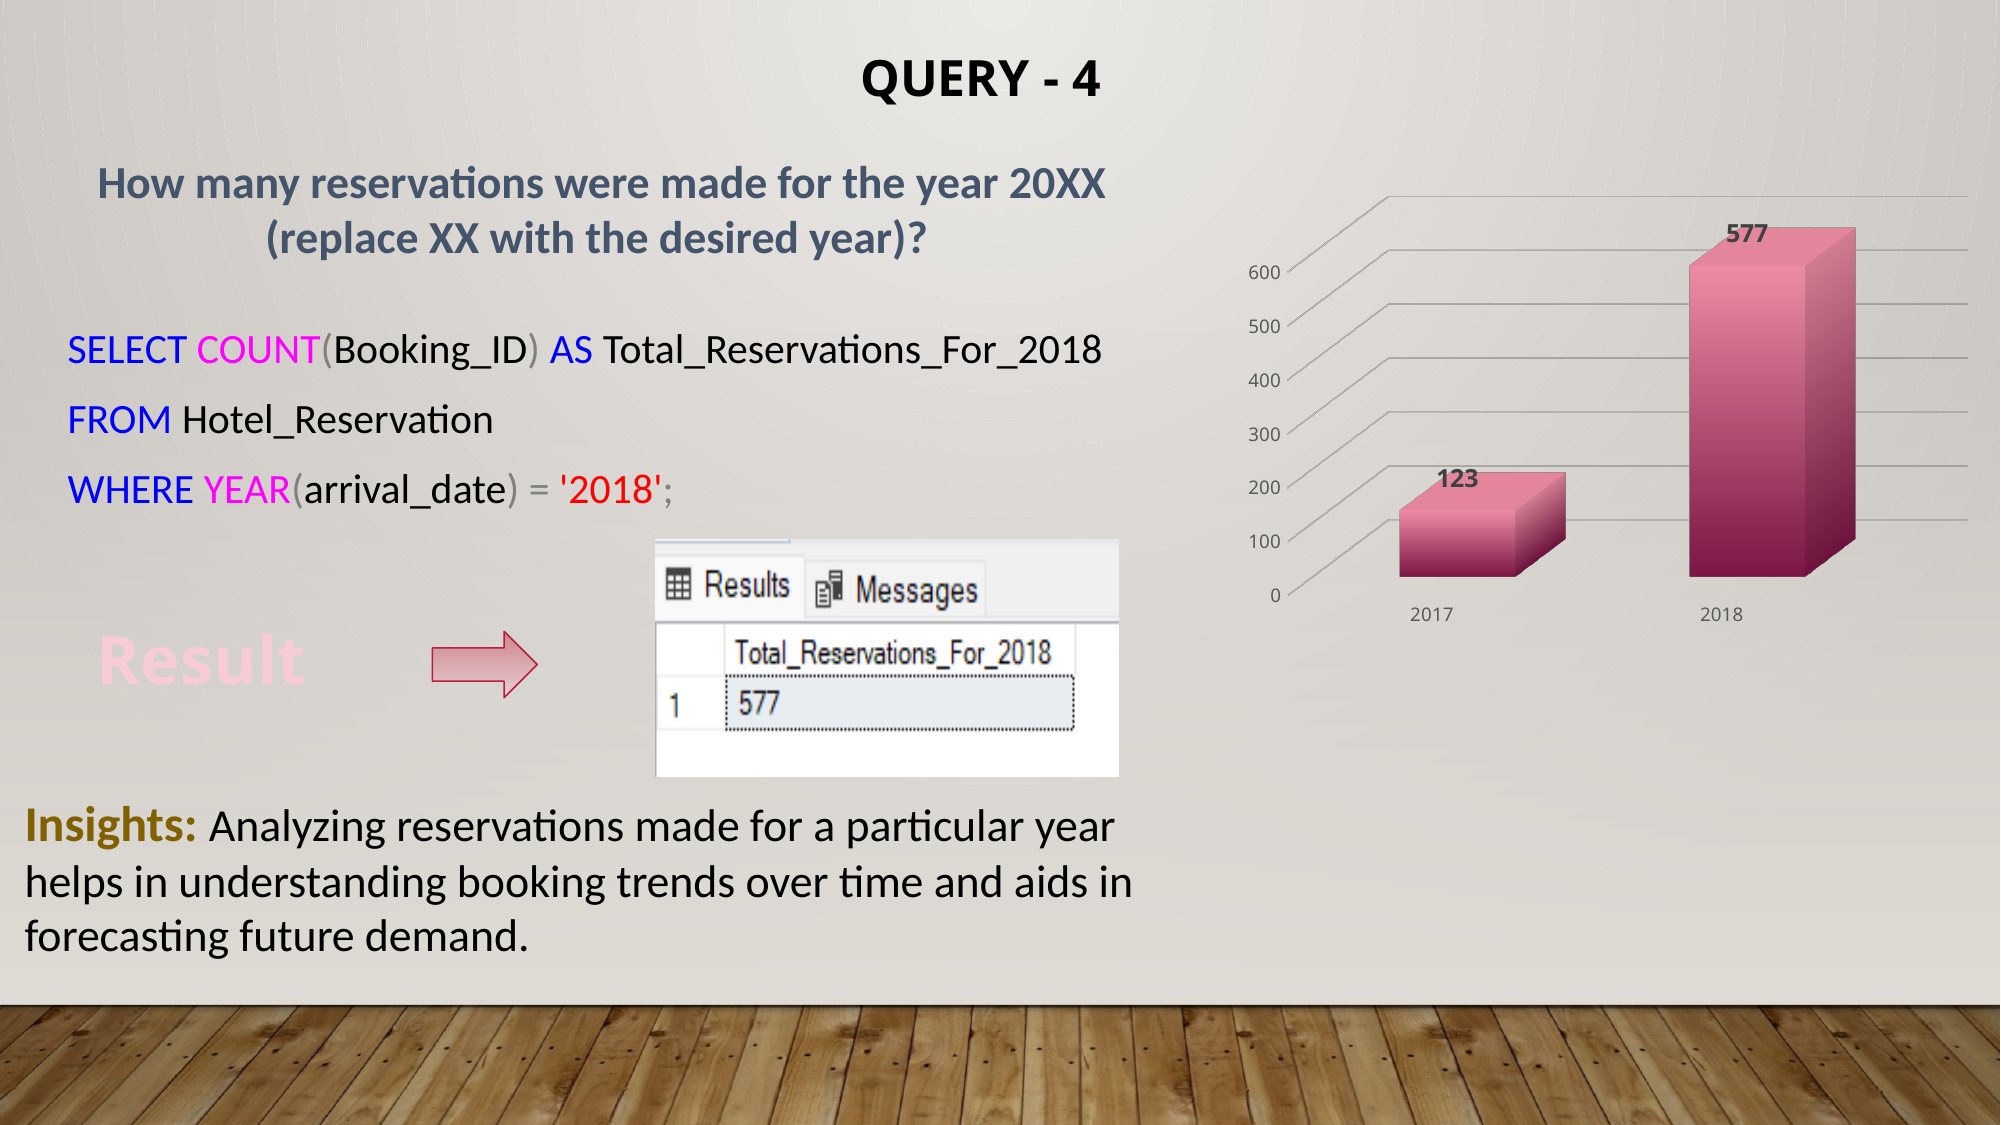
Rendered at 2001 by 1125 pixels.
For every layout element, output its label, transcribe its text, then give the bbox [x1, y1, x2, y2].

picture [0, 1005, 2000, 1125]
text_box Result [0, 610, 403, 706]
text_box [431, 630, 538, 699]
text_box QUERY - 4 [639, 38, 1322, 114]
text_box How many reservations were made for the year 20XX (replace XX with the desired year)? SELECT COUNT(Booking_ID) AS Total_Reservations_For_2018 FROM Hotel_Reservation WHERE YEAR(arrival_date) = '2018'; [52, 145, 1152, 581]
chart [1232, 186, 1984, 638]
text_box Insights: Analyzing reservations made for a particular year helps in understanding booking trends over time and aids in forecasting future demand. [9, 783, 1234, 969]
picture [655, 539, 1119, 777]
